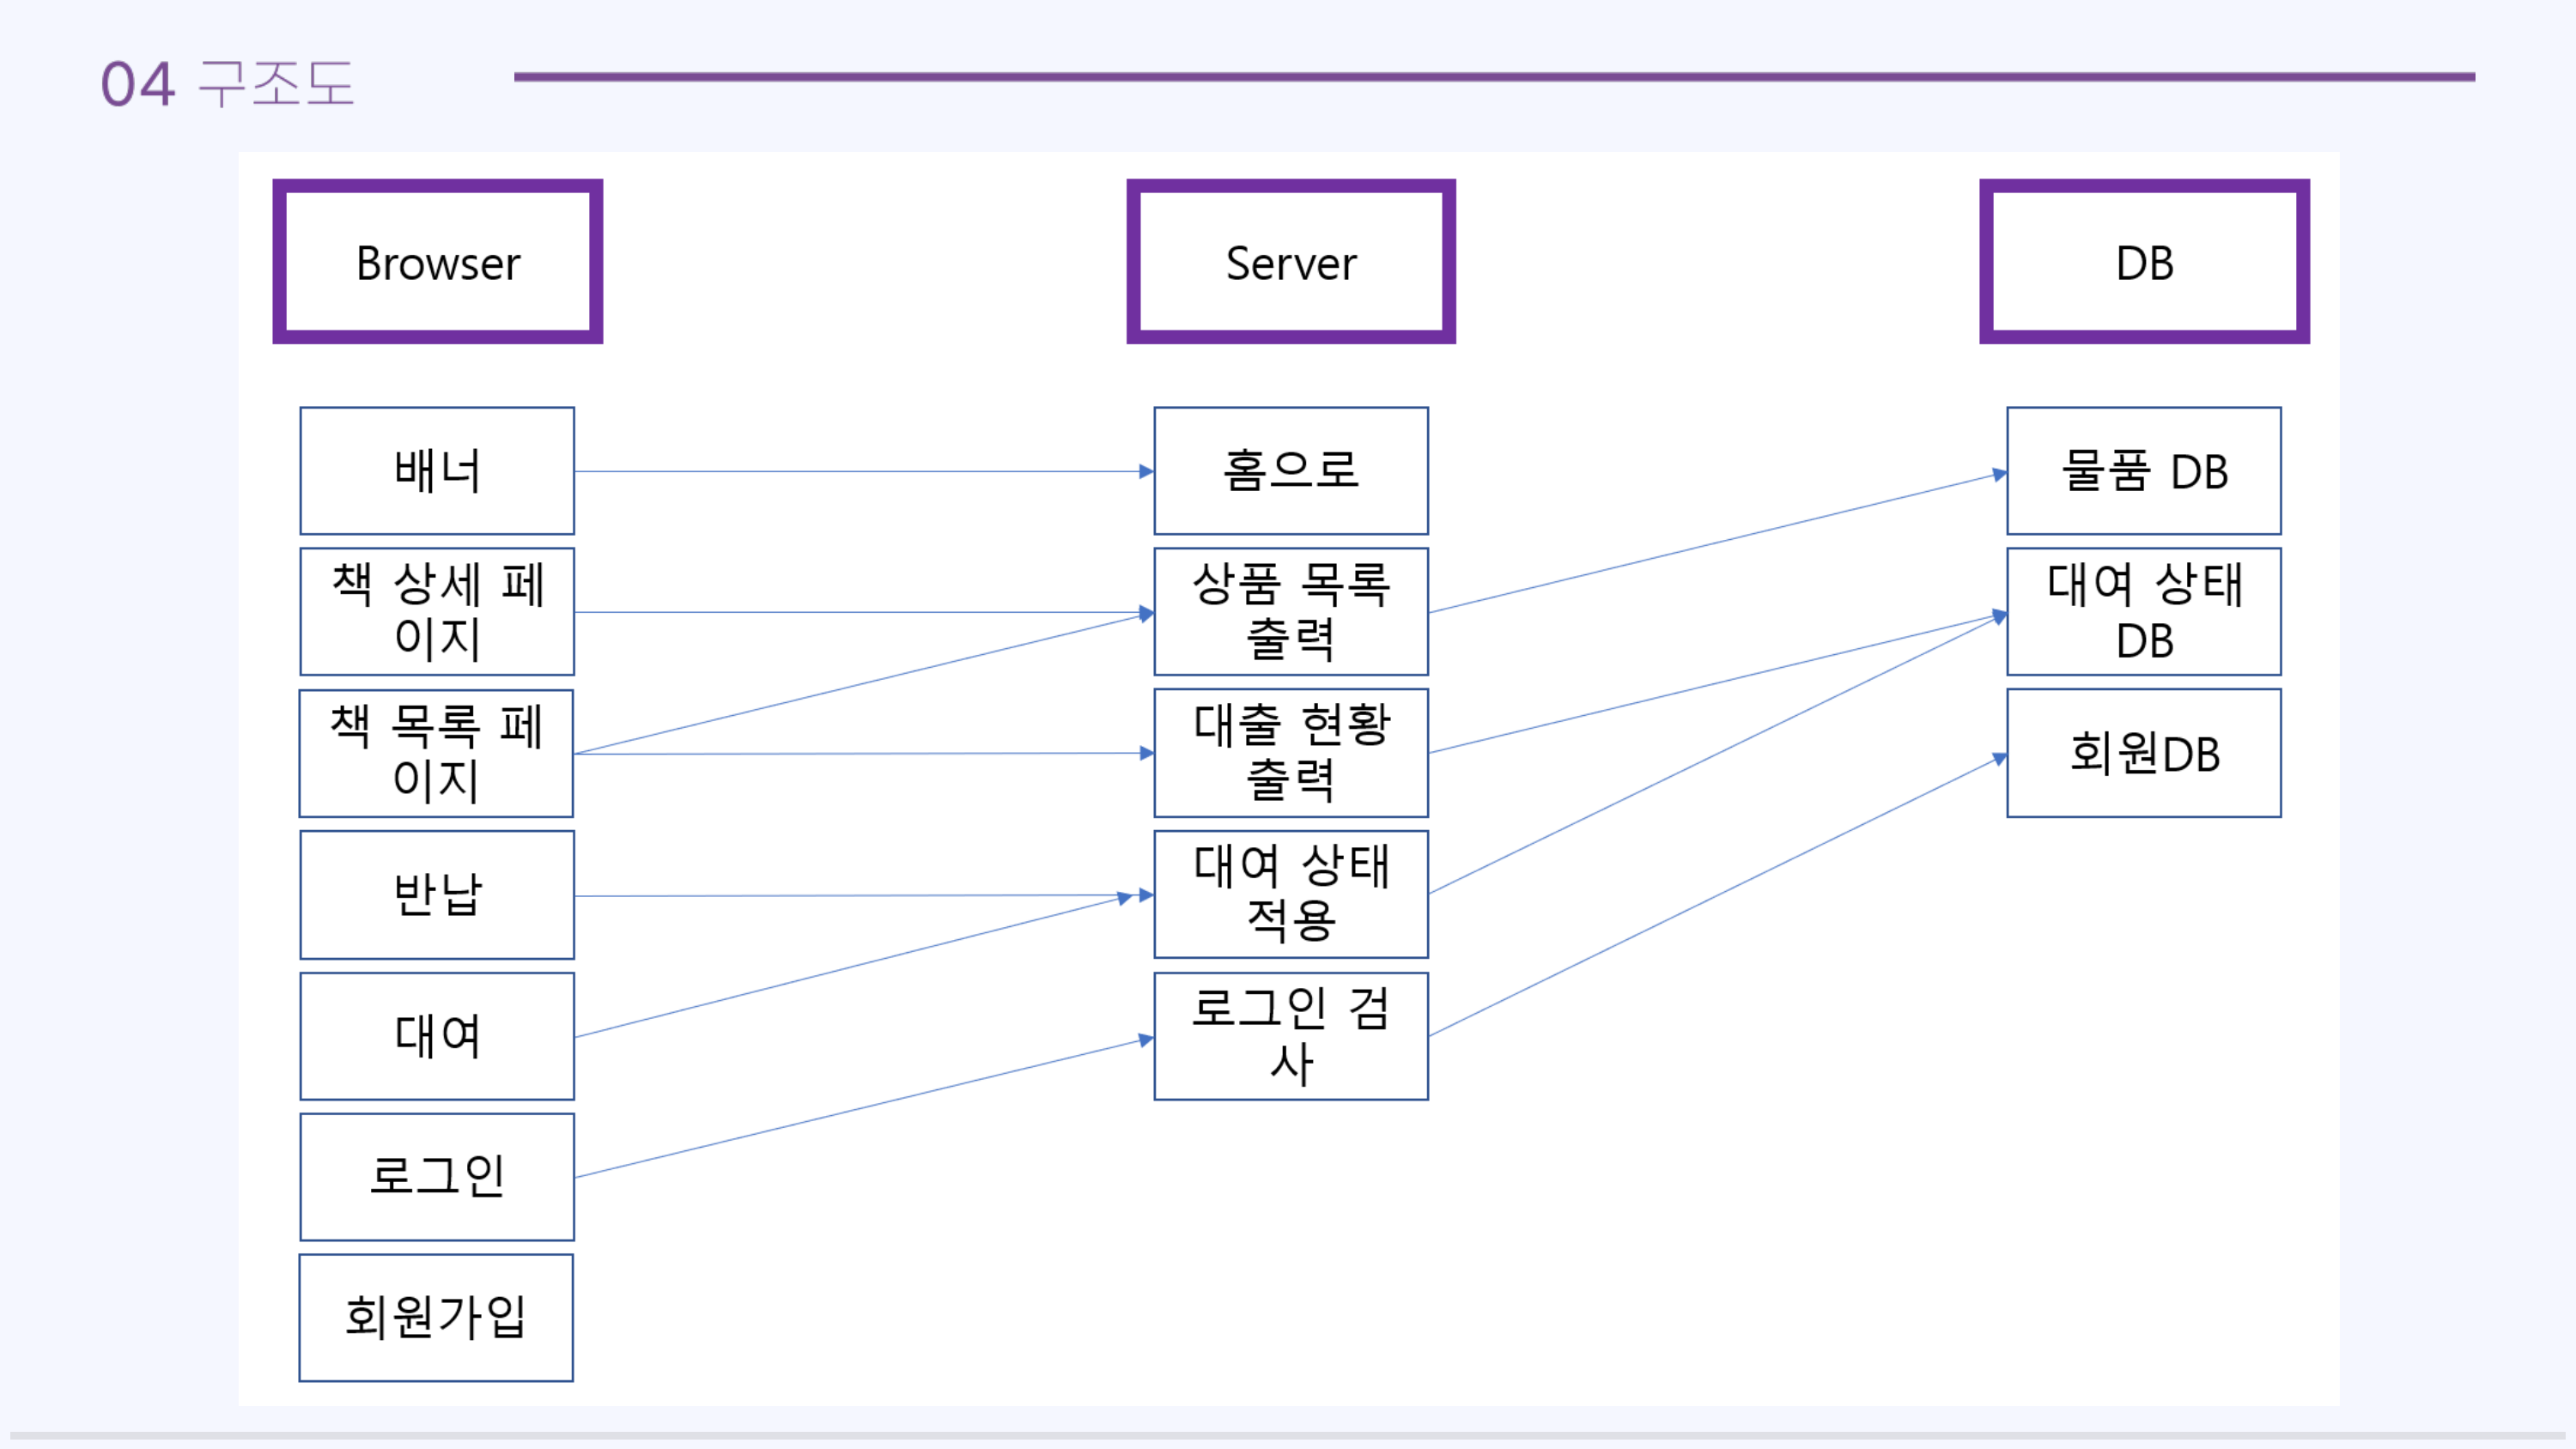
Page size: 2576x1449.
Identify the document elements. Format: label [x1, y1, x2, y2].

picture [92, 43, 379, 132]
text_box [514, 60, 2476, 95]
picture [239, 151, 2341, 1406]
text_box [10, 1432, 2566, 1440]
